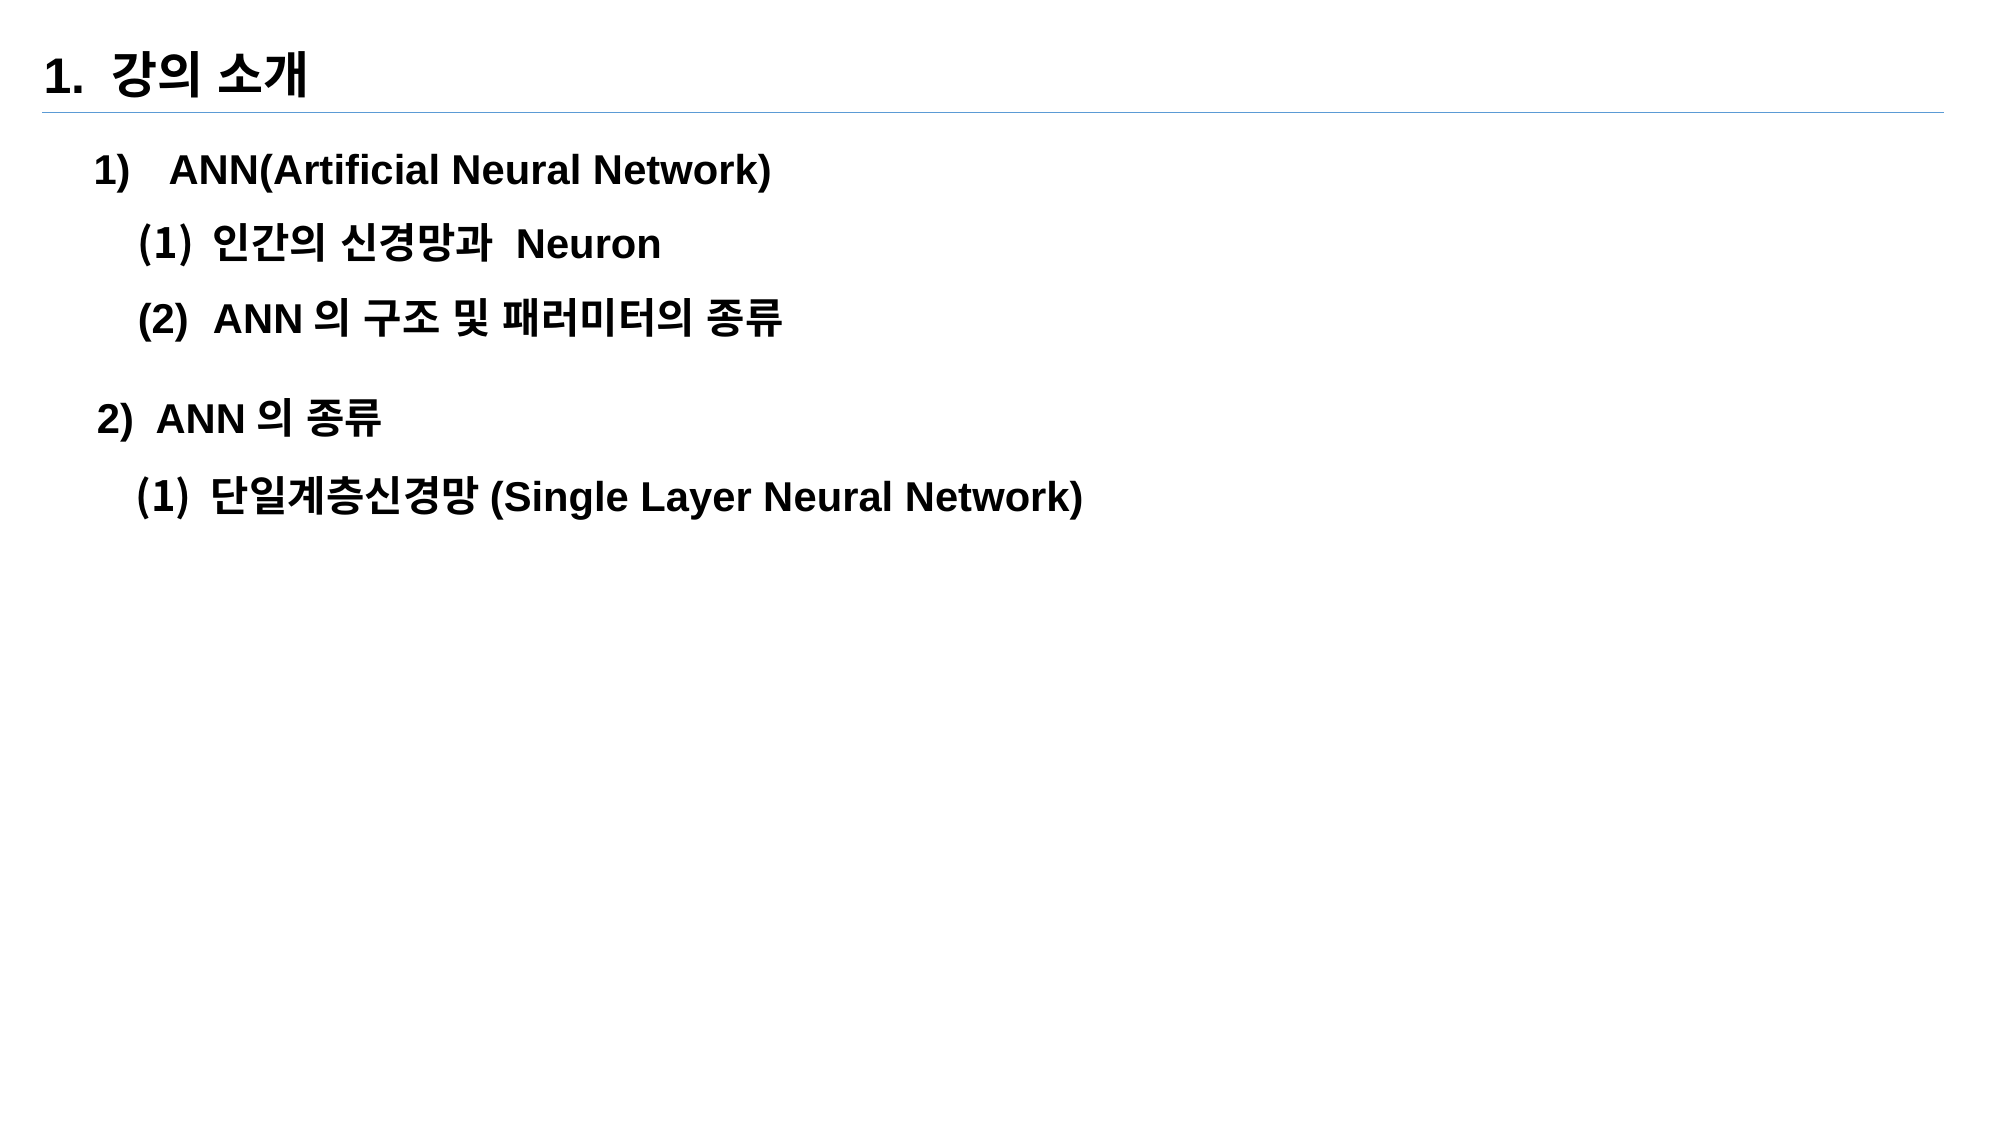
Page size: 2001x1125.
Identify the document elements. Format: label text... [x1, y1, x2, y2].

text_box 단일계층신경망(Single Layer Neural Network) [120, 436, 1494, 527]
text_box 1. 강의 소개 [28, 36, 1402, 112]
text_box ANN(Artificial Neural Network) [78, 135, 1452, 201]
text_box 인간의 신경망과 Neuron ANN의 구조 및 패러미터의 종류 [123, 184, 1497, 349]
text_box 2) ANN의 종류 [82, 384, 1456, 449]
